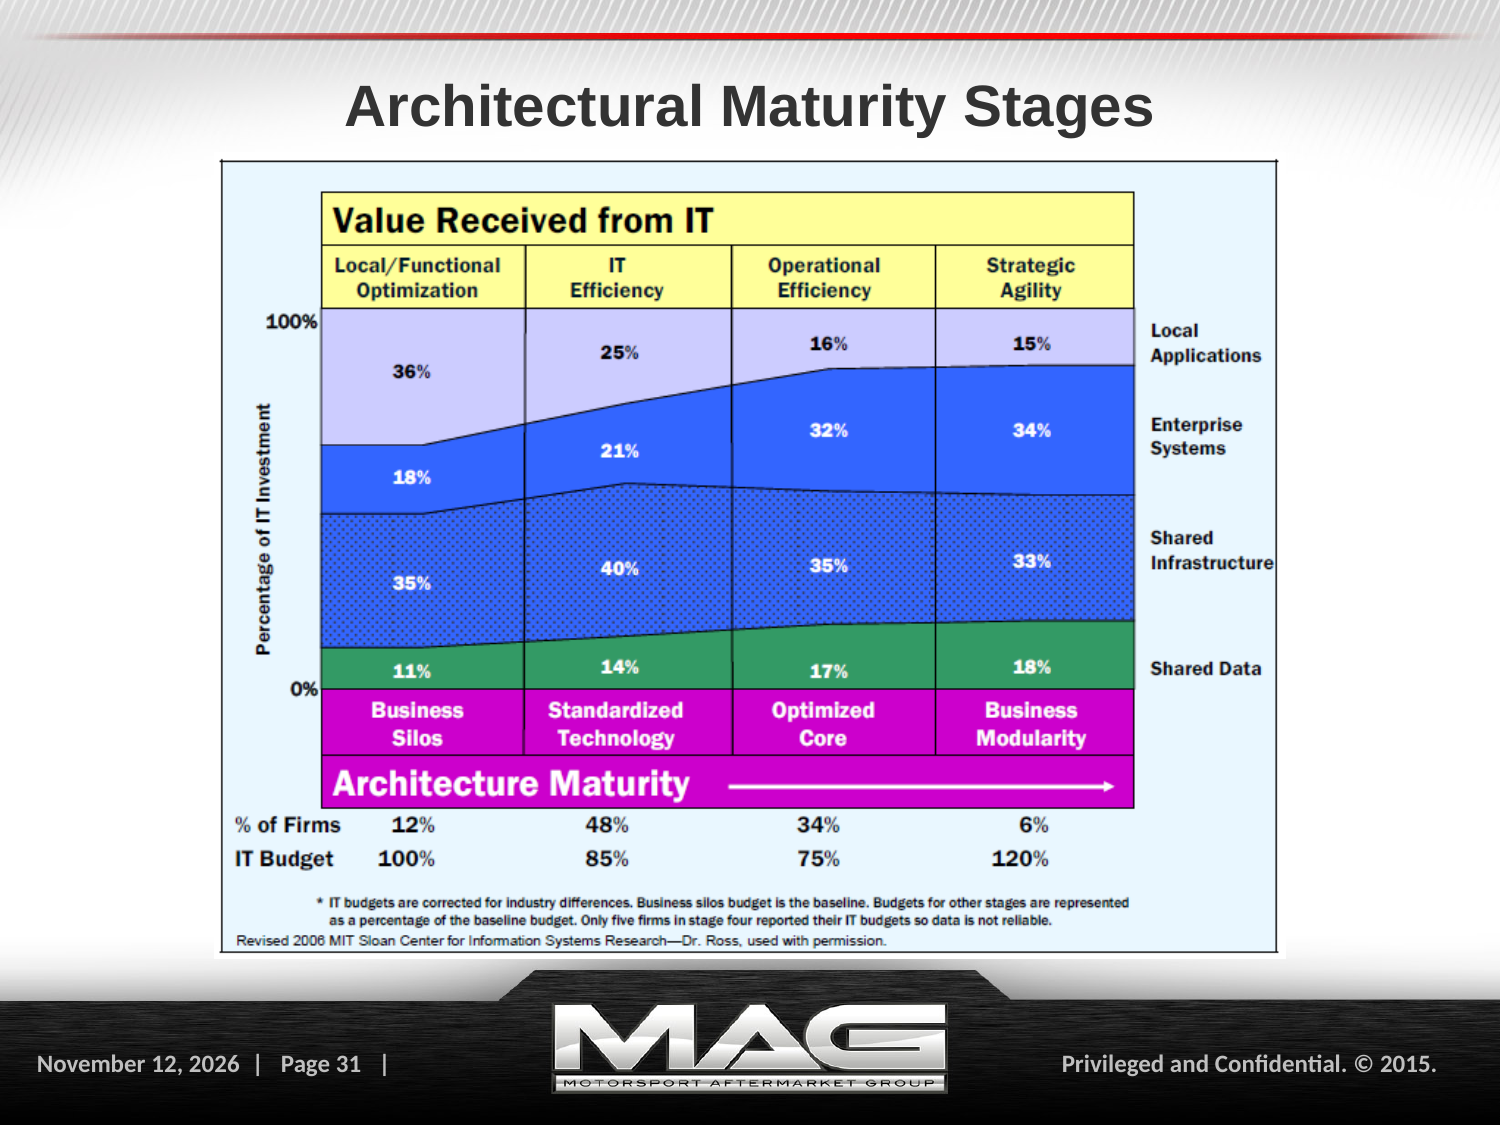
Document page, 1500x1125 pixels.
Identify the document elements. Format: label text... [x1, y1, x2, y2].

title Architectural Maturity Stages [75, 60, 1425, 211]
picture [0, 0, 1500, 1125]
